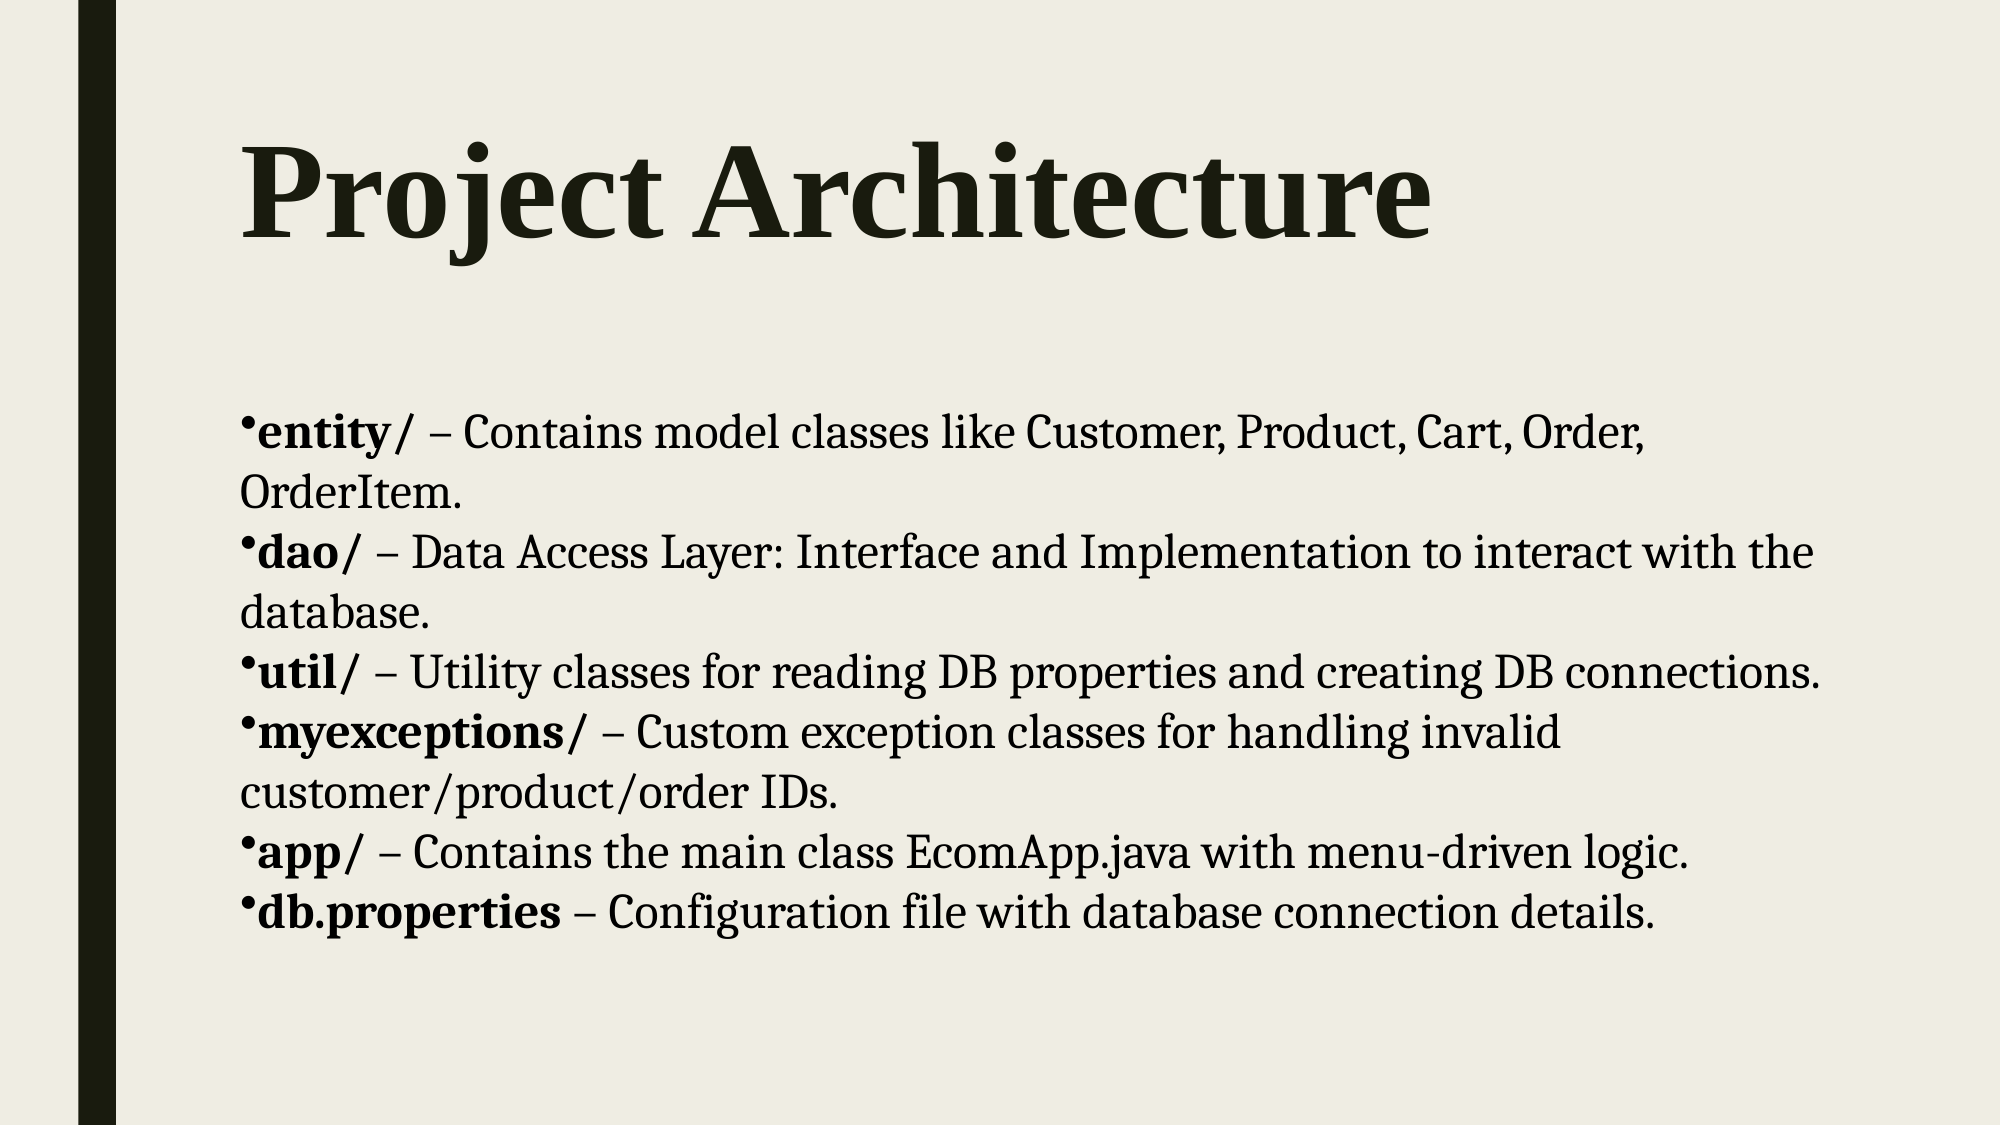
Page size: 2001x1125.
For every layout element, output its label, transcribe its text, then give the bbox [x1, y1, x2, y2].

list entity/ – Contains model classes like Customer, Product, Cart, Order, OrderItem. dao/ – Data Access Layer: Interface and Implementation to interact with the database. util/ – Utility classes for reading DB properties and creating DB connections. myexceptions/ – Custom exception classes for handling invalid customer/product/order IDs. app/ – Contains the main class EcomApp.java with menu-driven logic. db.properties – Configuration file with database connection details. [225, 342, 1838, 996]
title Project Architecture [225, 112, 1800, 342]
